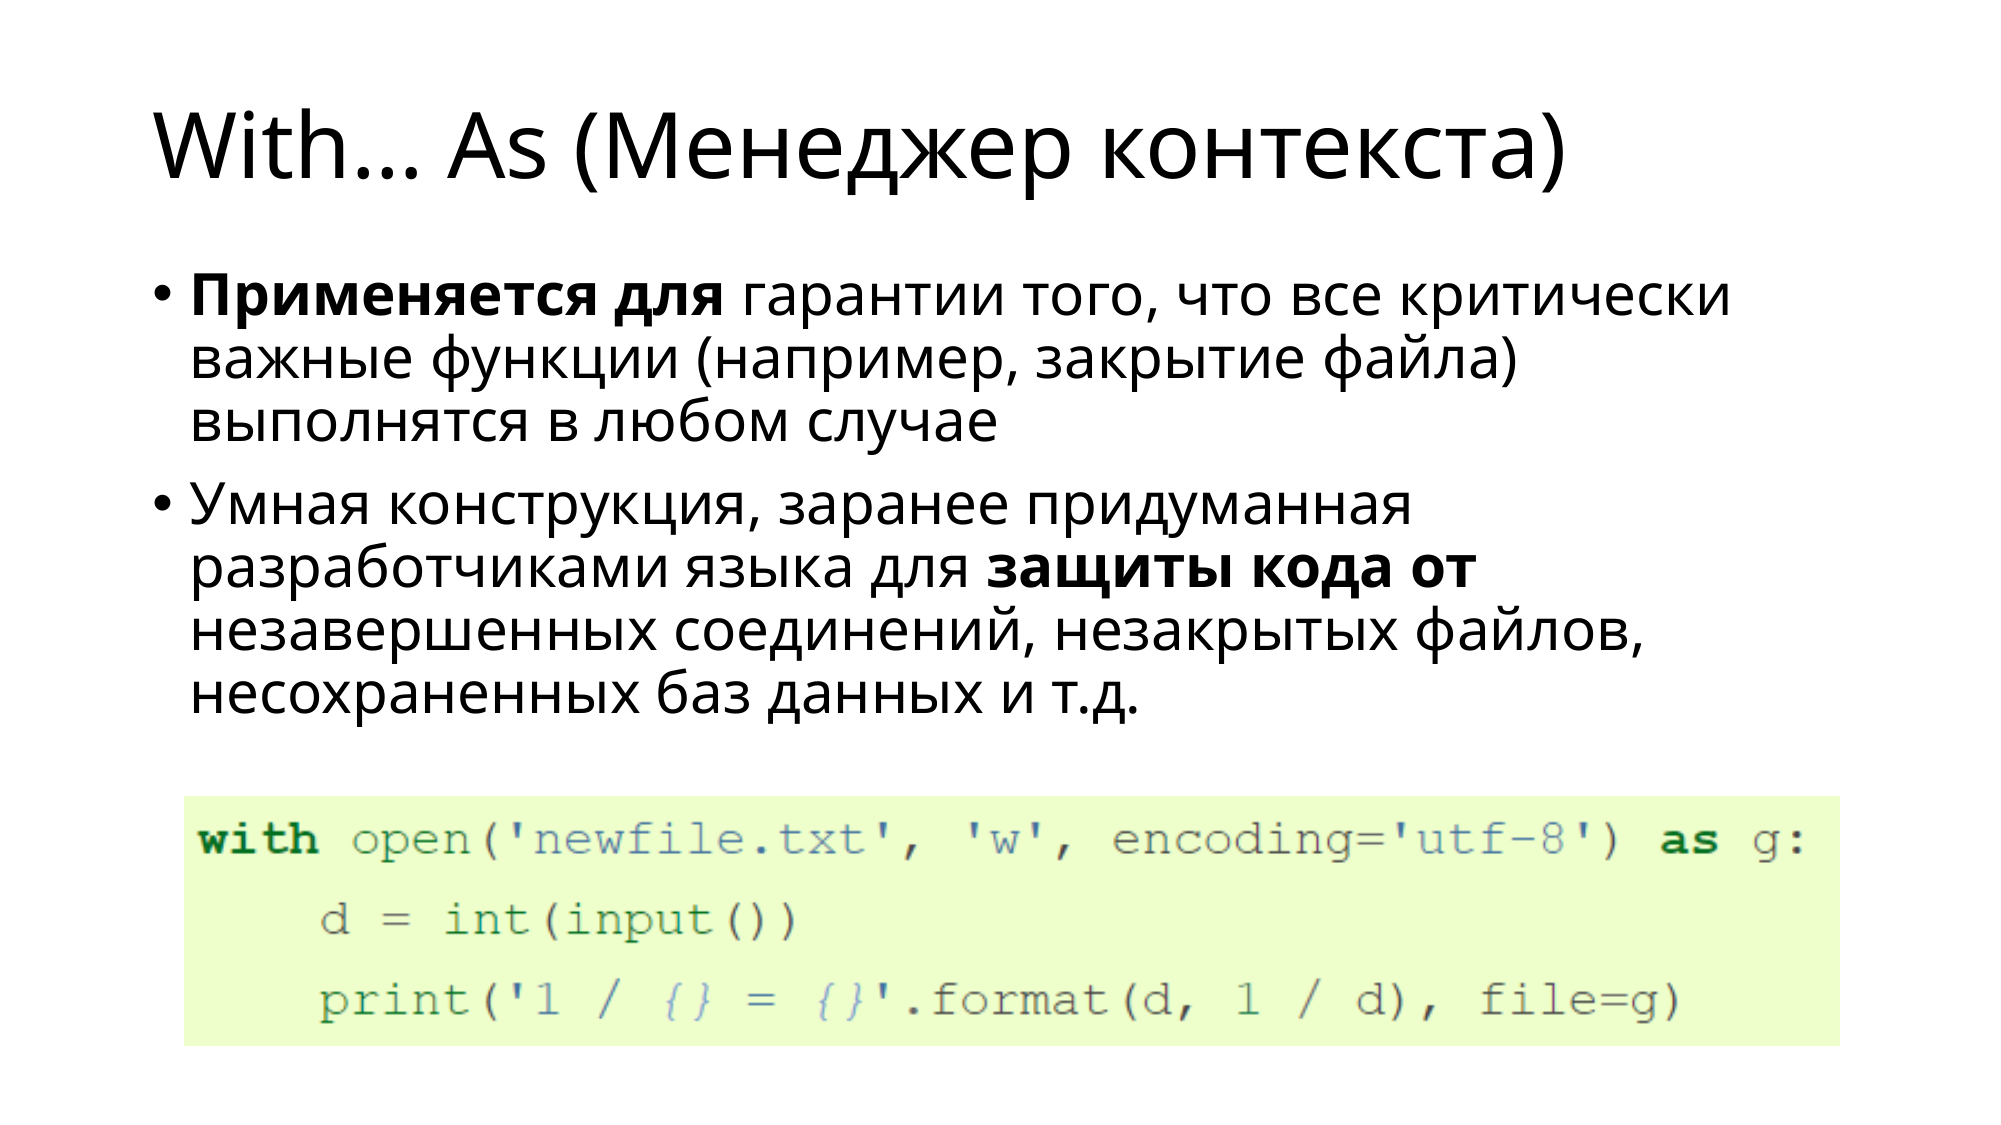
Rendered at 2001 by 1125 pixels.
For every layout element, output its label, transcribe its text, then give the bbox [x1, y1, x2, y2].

title With… As (Менеджер контекста) [137, 39, 1863, 257]
picture [184, 796, 1840, 1046]
list Применяется для гарантии того, что все критически важные функции (например, закрытие файла) выполнятся в любом случае Умная конструкция, заранее придуманная разработчиками языка для защиты кода от незавершенных соединений, незакрытых файлов, несохраненных баз данных и т.д. [137, 257, 1863, 972]
